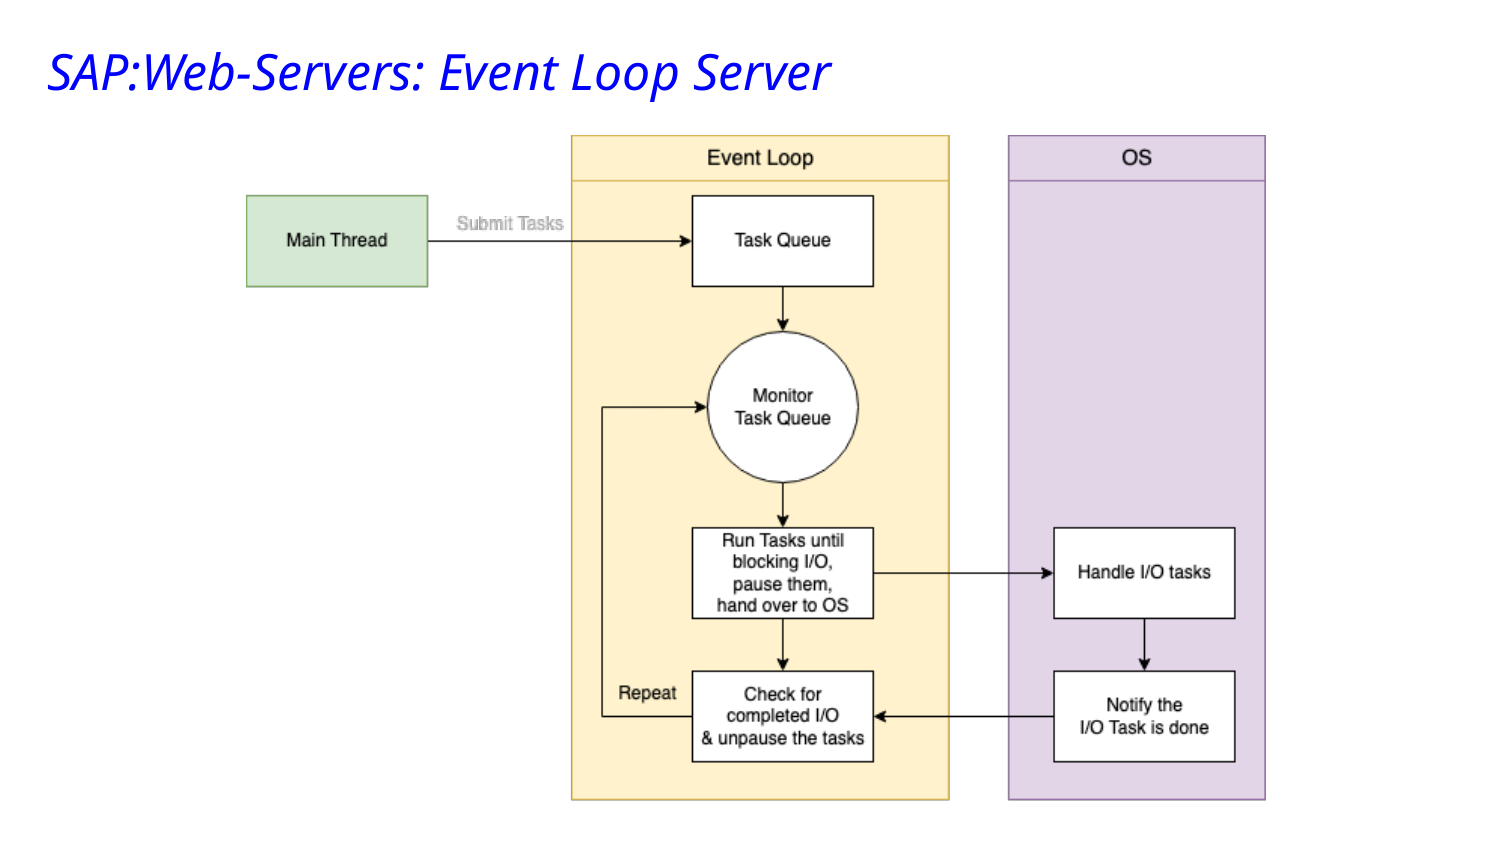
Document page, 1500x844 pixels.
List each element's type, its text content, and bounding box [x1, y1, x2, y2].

picture [246, 135, 1267, 802]
text_box SAP:Web-Servers: Event Loop Server [32, 24, 1413, 129]
